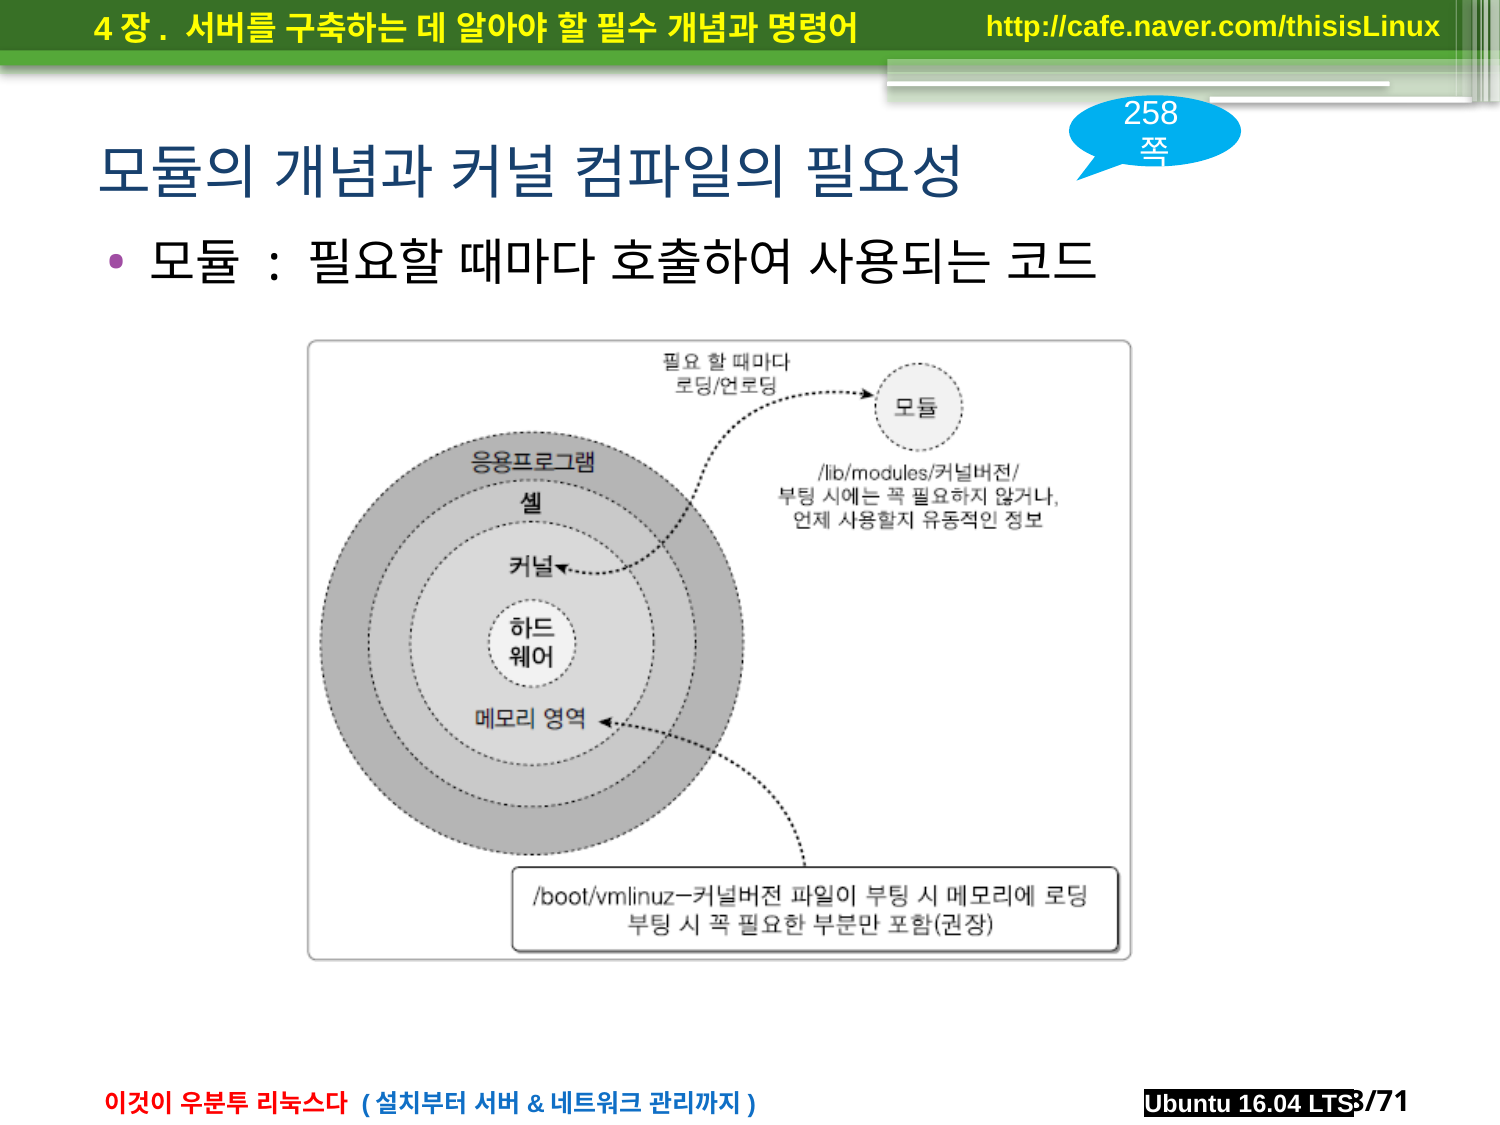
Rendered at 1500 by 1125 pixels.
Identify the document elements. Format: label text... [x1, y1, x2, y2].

title 모듈의 개념과 커널 컴파일의 필요성 [82, 117, 1432, 223]
text_box 258쪽 [1067, 93, 1243, 183]
picture [300, 332, 1133, 963]
list 모듈 : 필요할 때마다 호출하여 사용되는 코드 [75, 222, 1425, 1047]
